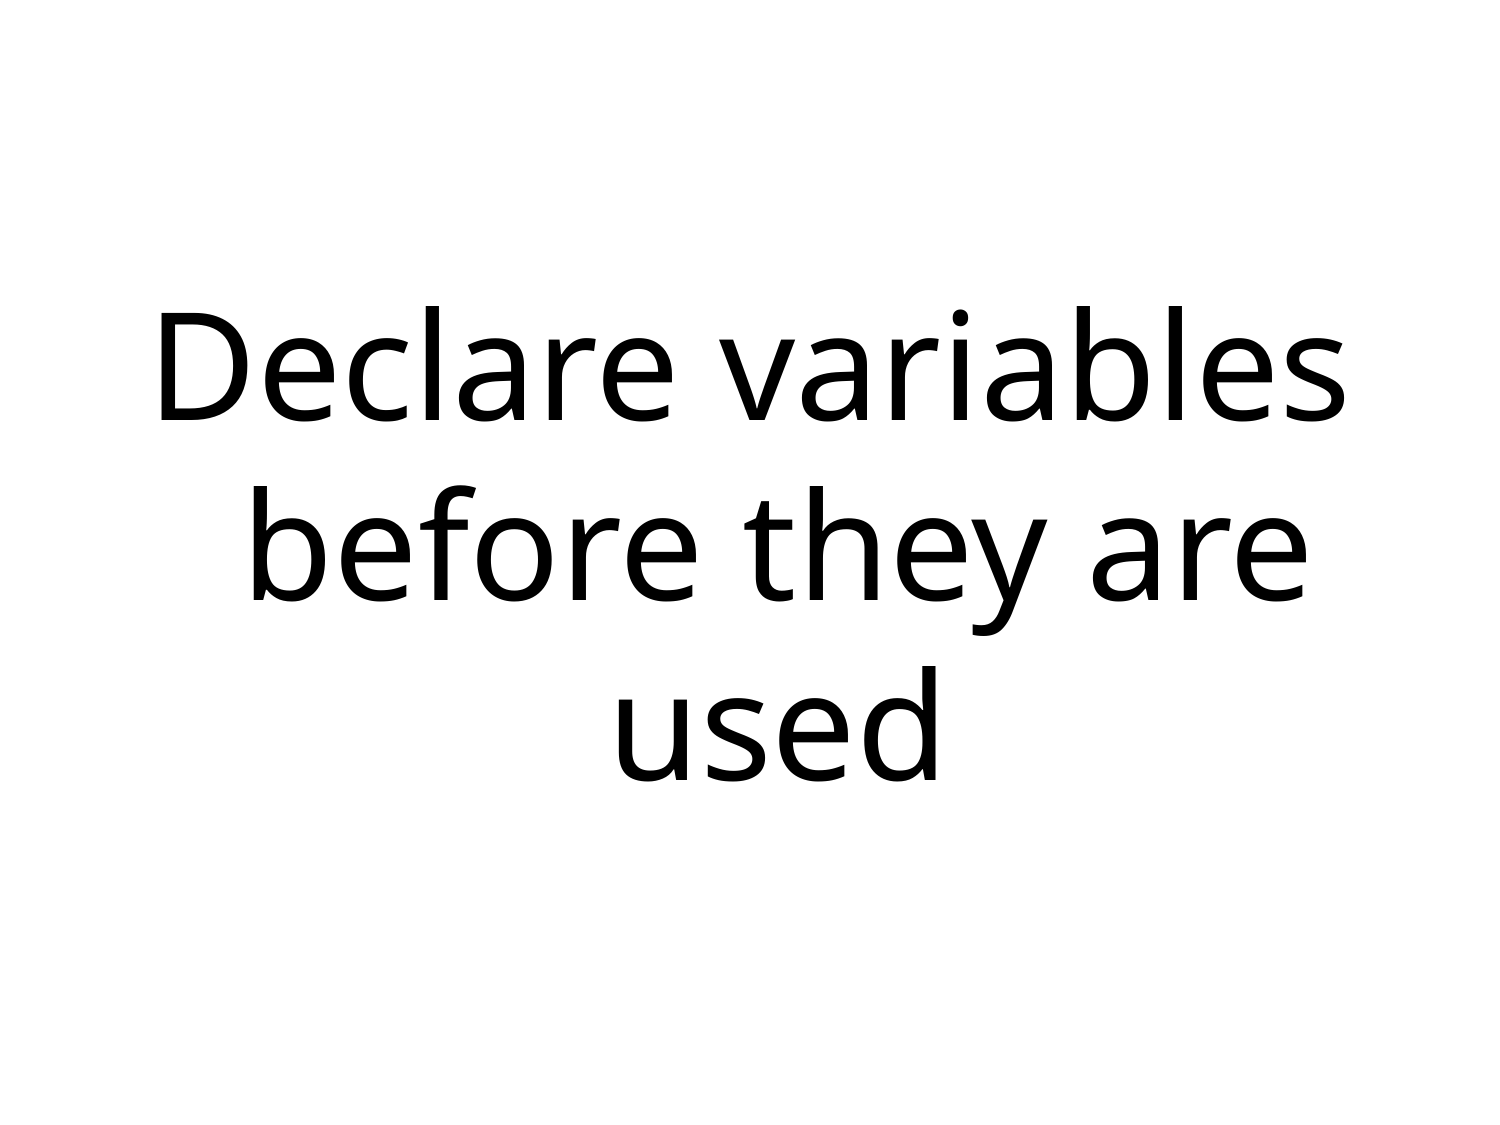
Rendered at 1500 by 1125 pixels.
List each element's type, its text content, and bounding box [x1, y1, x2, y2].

list Declare variables before they are used [75, 262, 1425, 1005]
